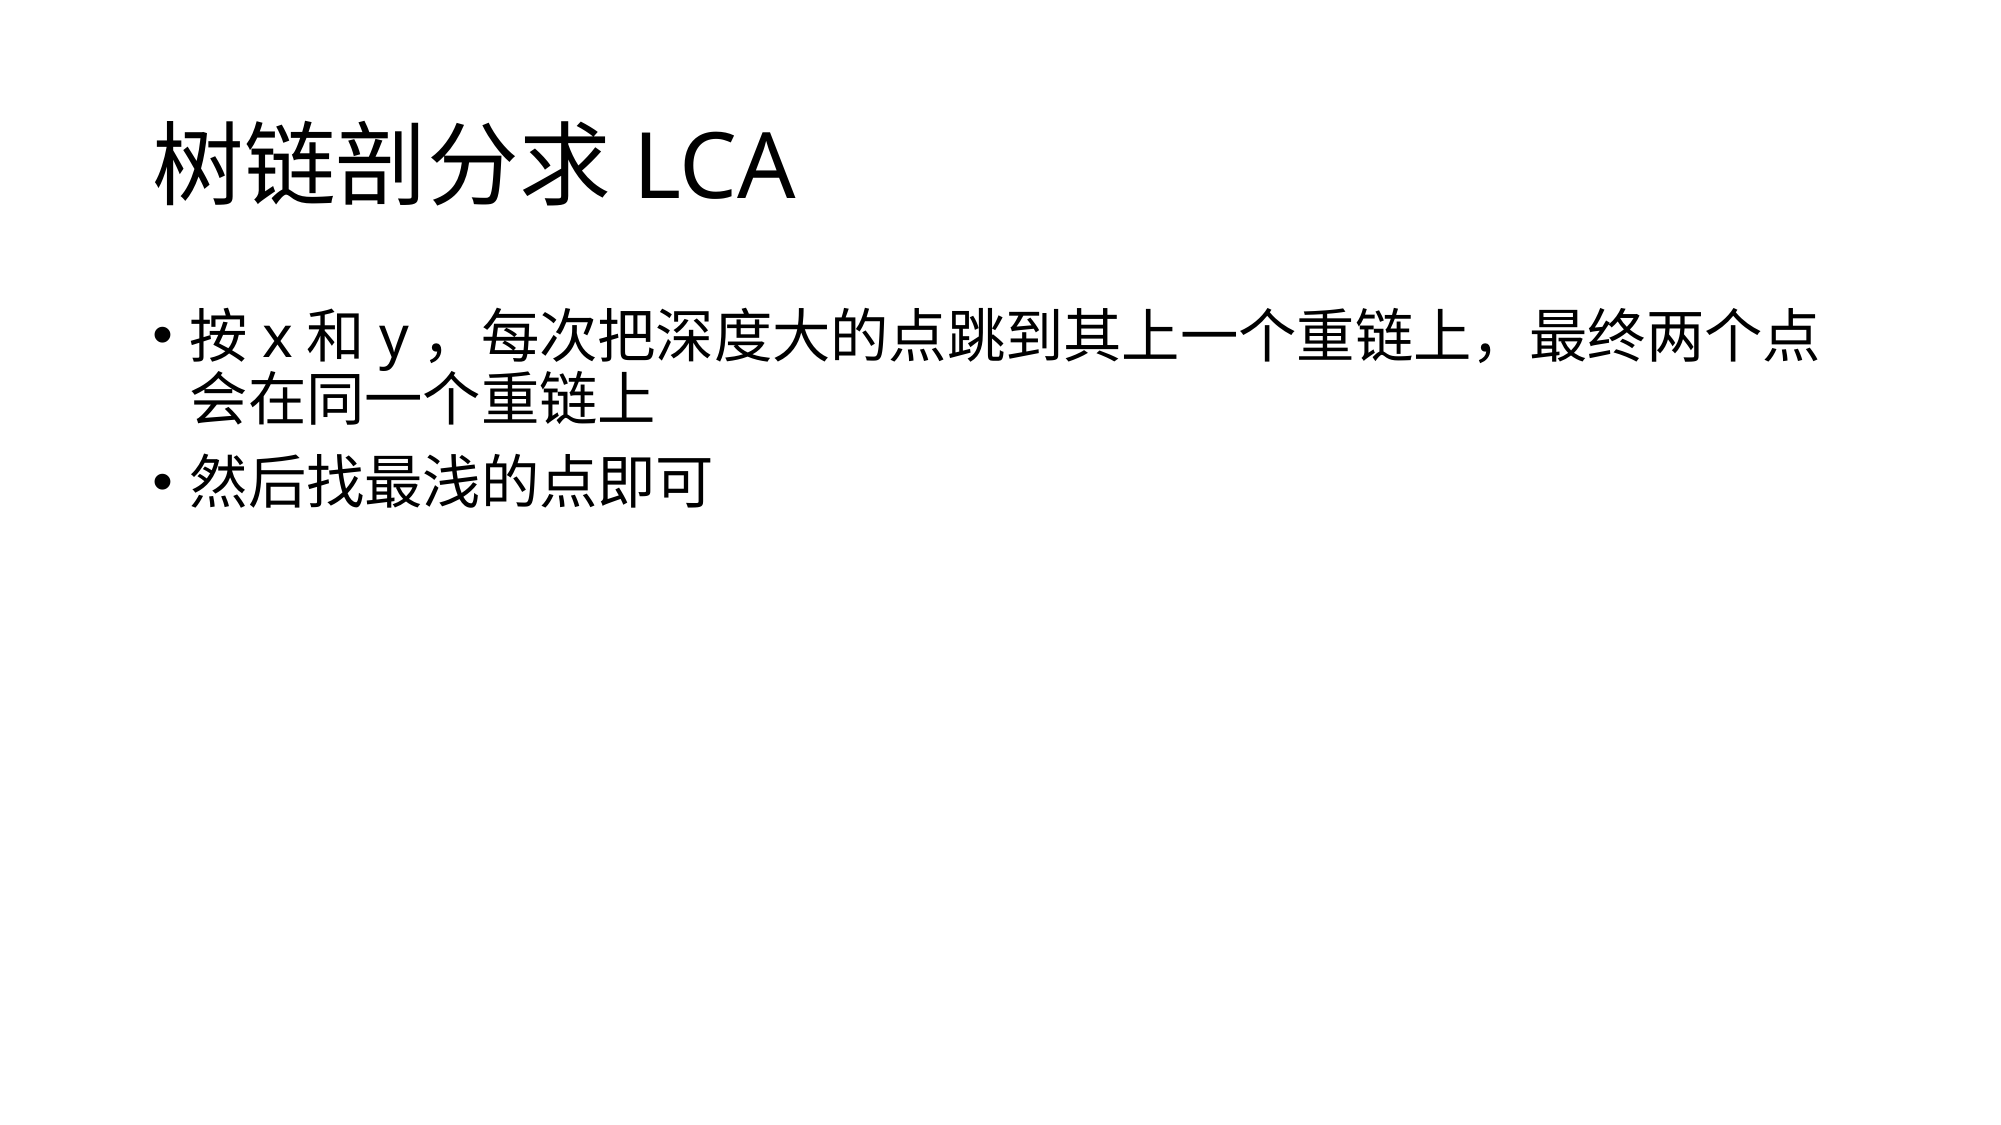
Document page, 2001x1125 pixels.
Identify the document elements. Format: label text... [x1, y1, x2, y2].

title 树链剖分求LCA [137, 59, 1863, 278]
list 按x和y，每次把深度大的点跳到其上一个重链上，最终两个点会在同一个重链上 然后找最浅的点即可 [137, 299, 1863, 1014]
